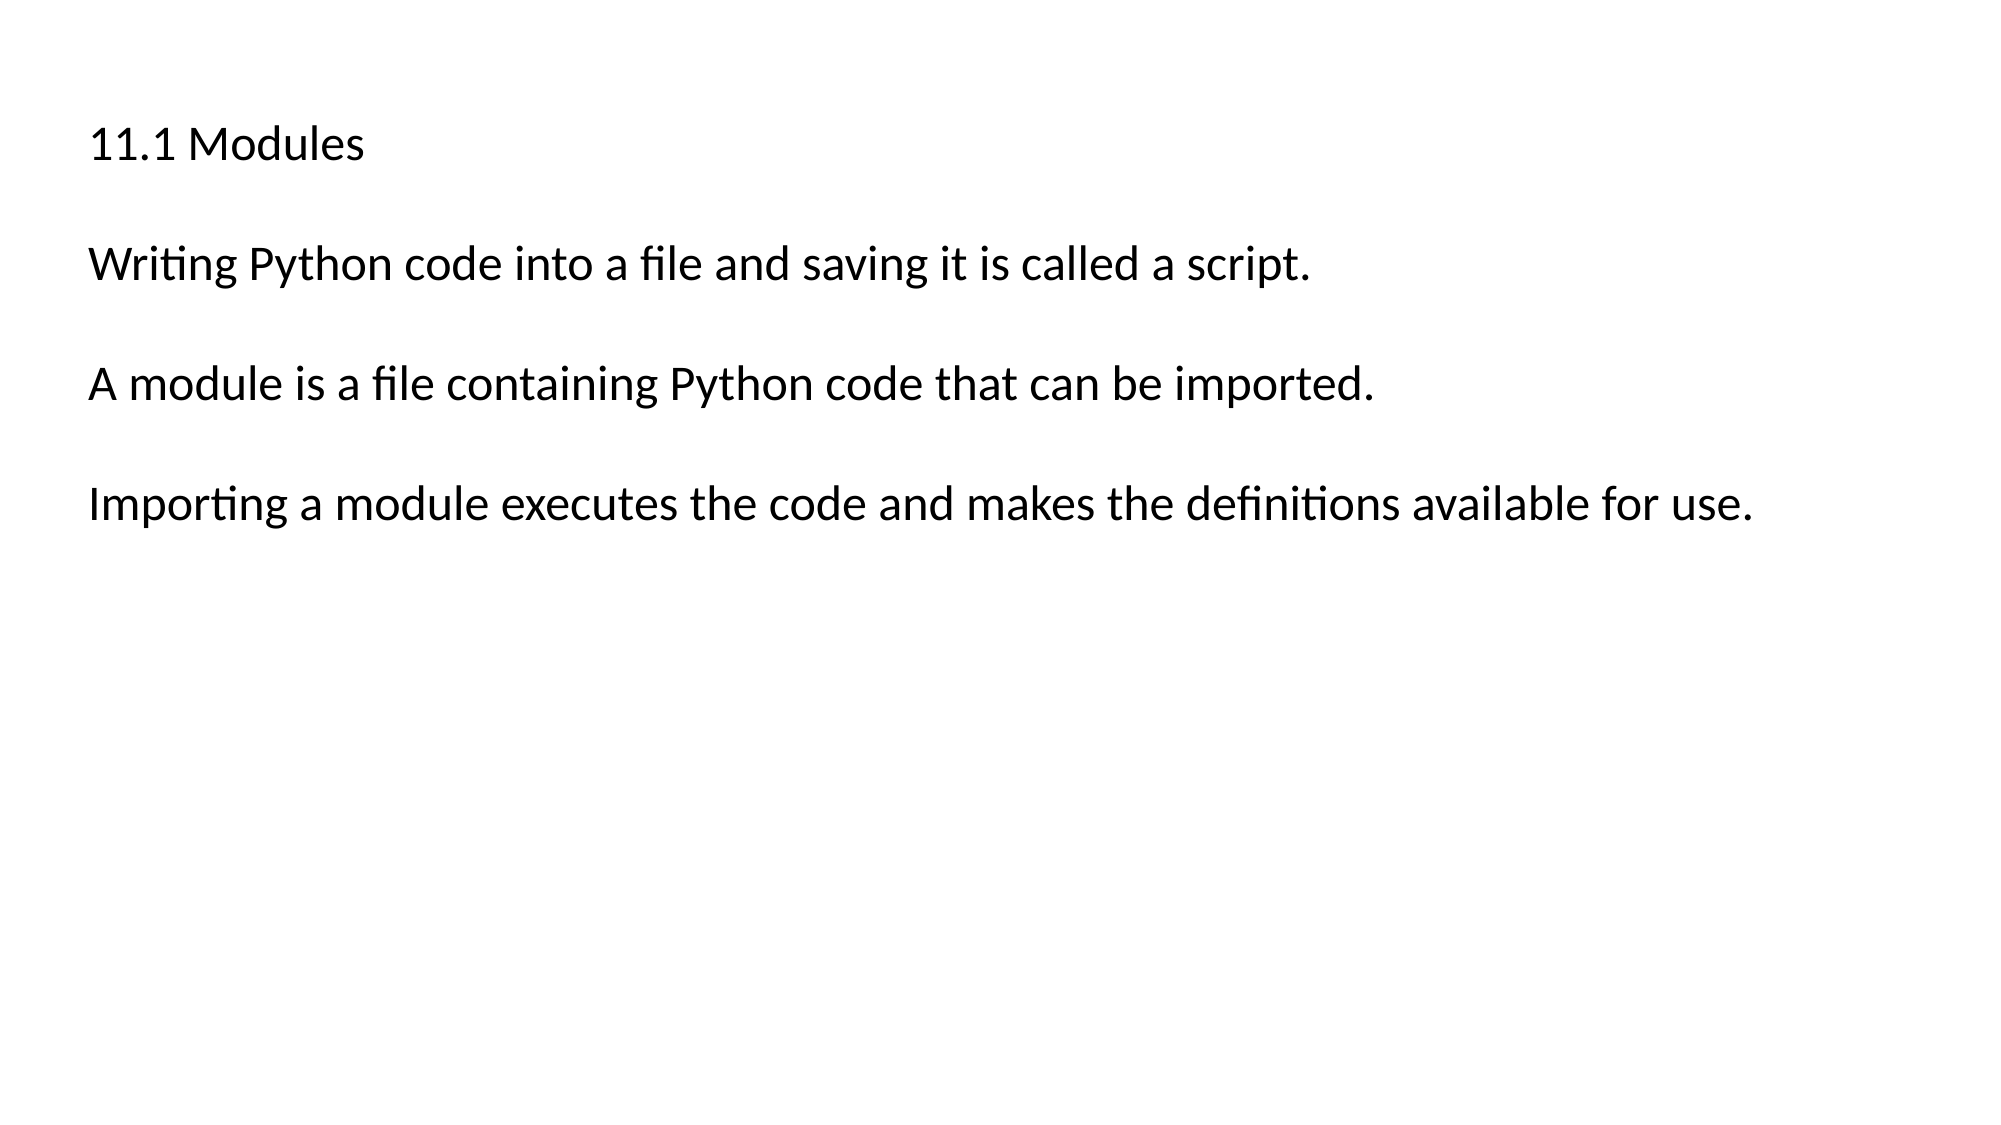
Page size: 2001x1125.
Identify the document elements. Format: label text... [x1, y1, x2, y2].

text_box 11.1 Modules Writing Python code into a file and saving it is called a script. A module is a file containing Python code that can be imported. Importing a module executes the code and makes the definitions available for use. [73, 103, 1944, 538]
